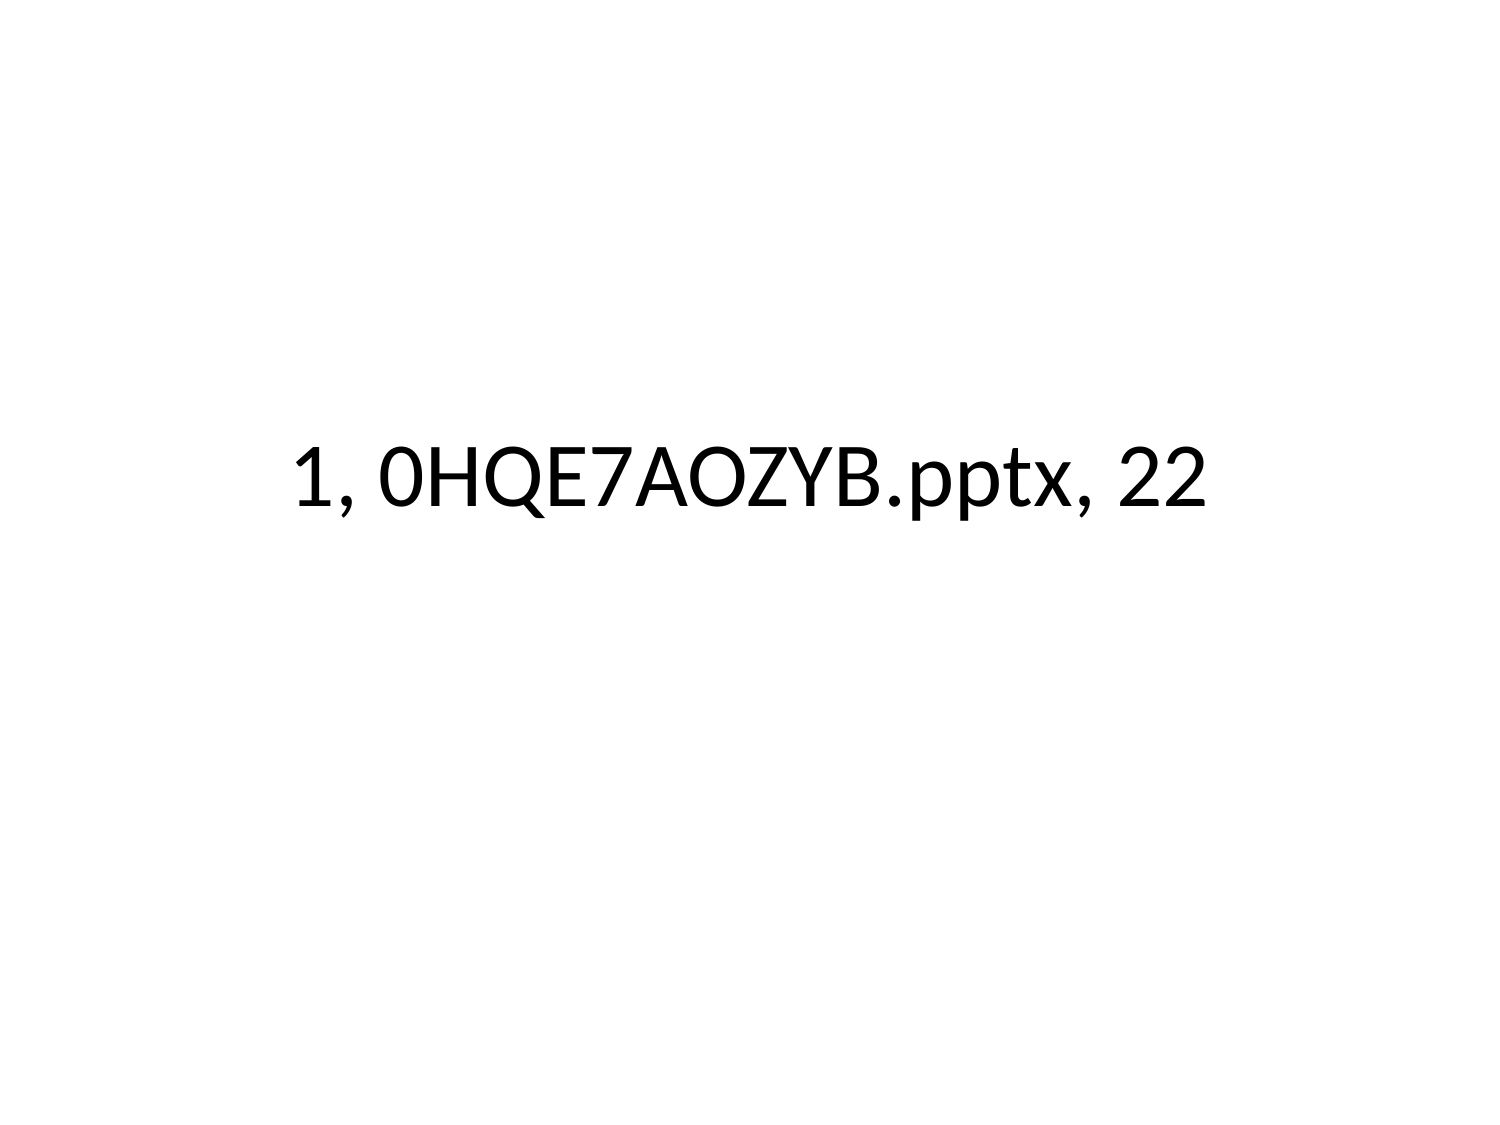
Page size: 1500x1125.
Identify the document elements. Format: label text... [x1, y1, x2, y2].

title 1, 0HQE7AOZYB.pptx, 22 [112, 349, 1388, 591]
